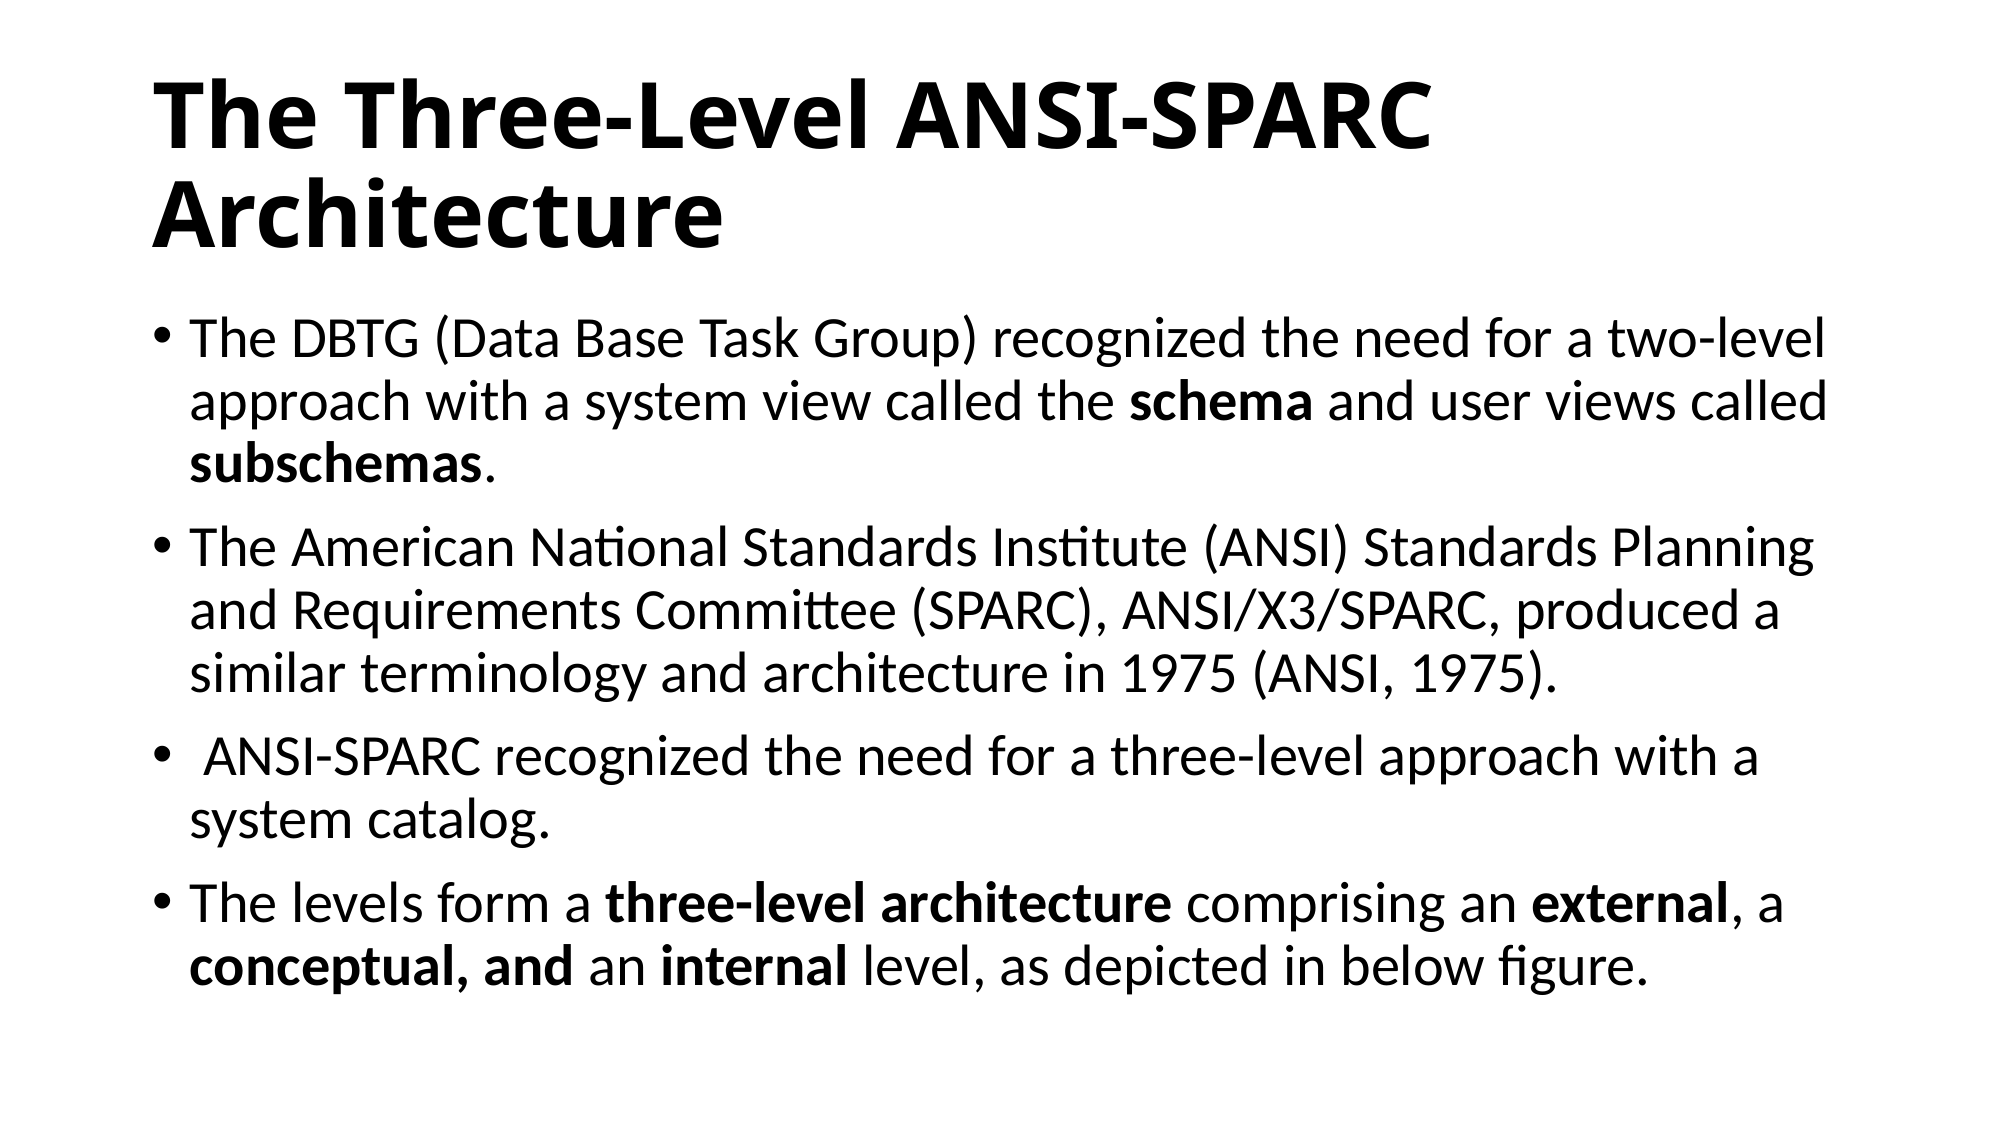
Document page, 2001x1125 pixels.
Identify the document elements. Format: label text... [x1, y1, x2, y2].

list The DBTG (Data Base Task Group) recognized the need for a two-level approach with a system view called the schema and user views called subschemas. The American National Standards Institute (ANSI) Standards Planning and Requirements Committee (SPARC), ANSI/X3/SPARC, produced a similar terminology and architecture in 1975 (ANSI, 1975). ANSI-SPARC recognized the need for a three-level approach with a system catalog. The levels form a three-level architecture comprising an external, a conceptual, and an internal level, as depicted in below figure. [137, 299, 1863, 1014]
title The Three-Level ANSI-SPARC Architecture [137, 59, 1863, 278]
